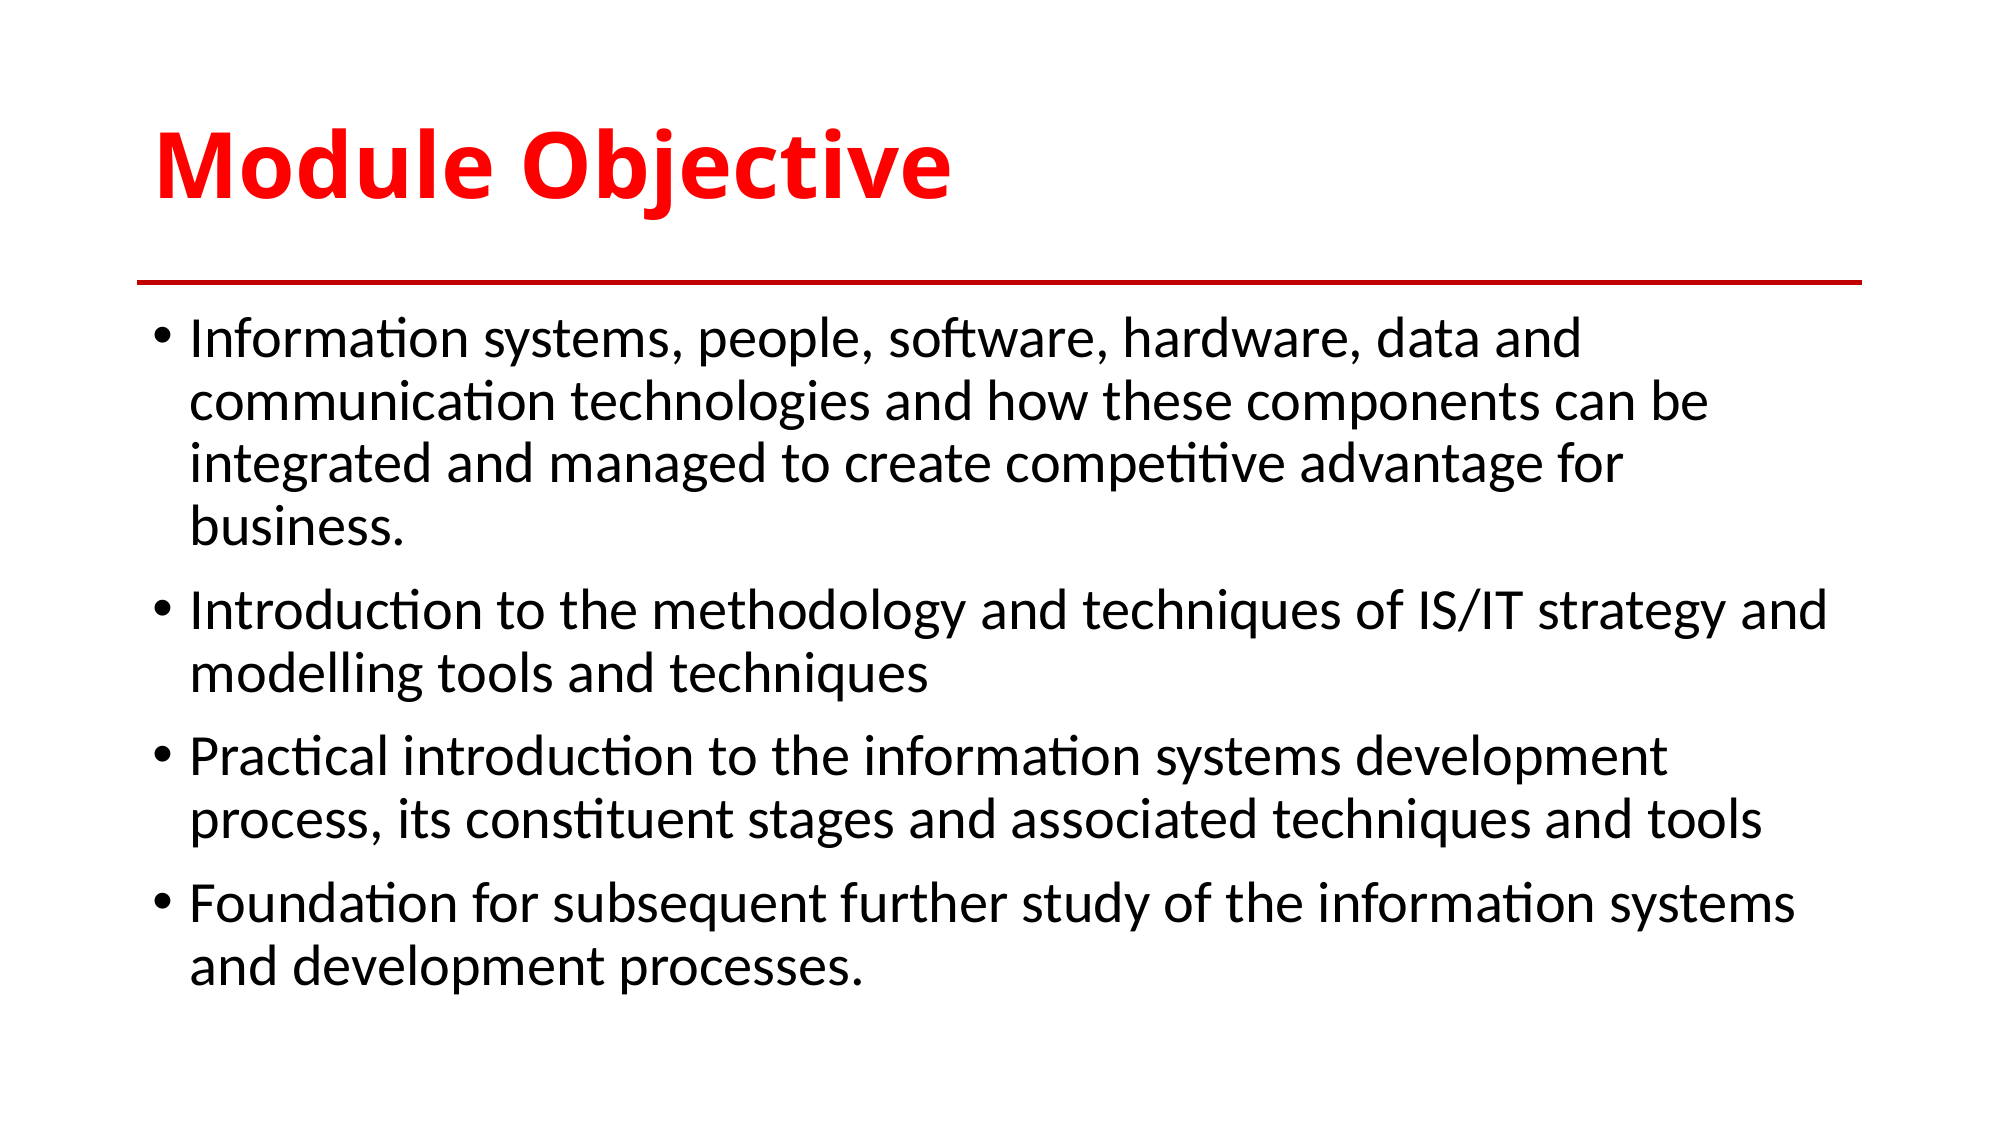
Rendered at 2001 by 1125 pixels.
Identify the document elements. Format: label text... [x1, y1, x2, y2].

title Module Objective [137, 59, 1863, 278]
list Information systems, people, software, hardware, data and communication technologies and how these components can be integrated and managed to create competitive advantage for business. Introduction to the methodology and techniques of IS/IT strategy and modelling tools and techniques Practical introduction to the information systems development process, its constituent stages and associated techniques and tools Foundation for subsequent further study of the information systems and development processes. [137, 299, 1863, 1014]
